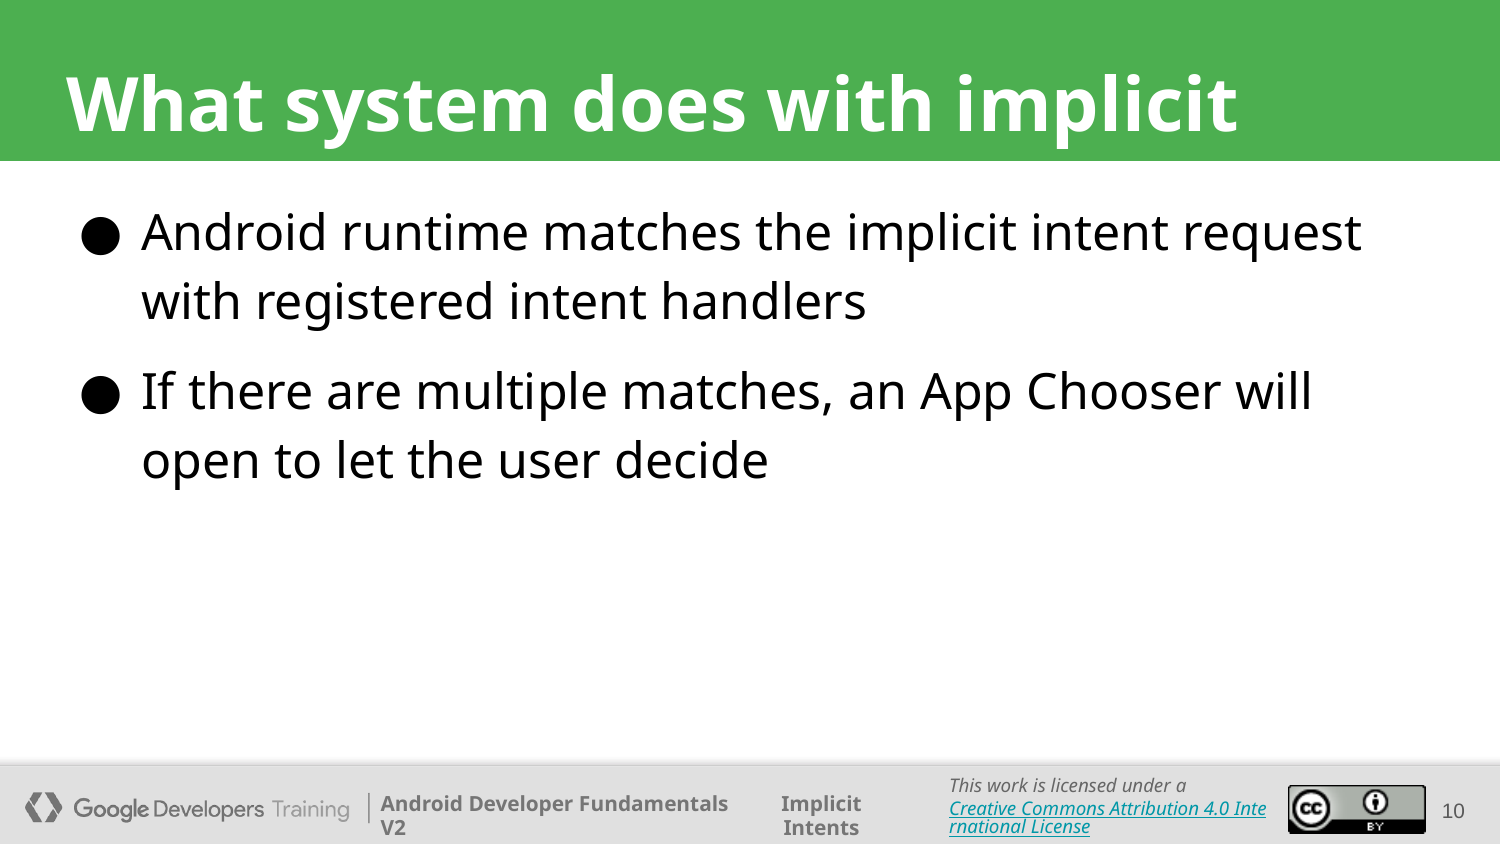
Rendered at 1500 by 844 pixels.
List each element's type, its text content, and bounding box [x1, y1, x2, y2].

title What system does with implicit Intent [51, 28, 1449, 122]
list Android runtime matches the implicit intent request with registered intent handlers If there are multiple matches, an App Chooser will open to let the user decide [51, 176, 1449, 737]
picture [0, 161, 1500, 844]
slide_number 10 [1389, 777, 1480, 842]
